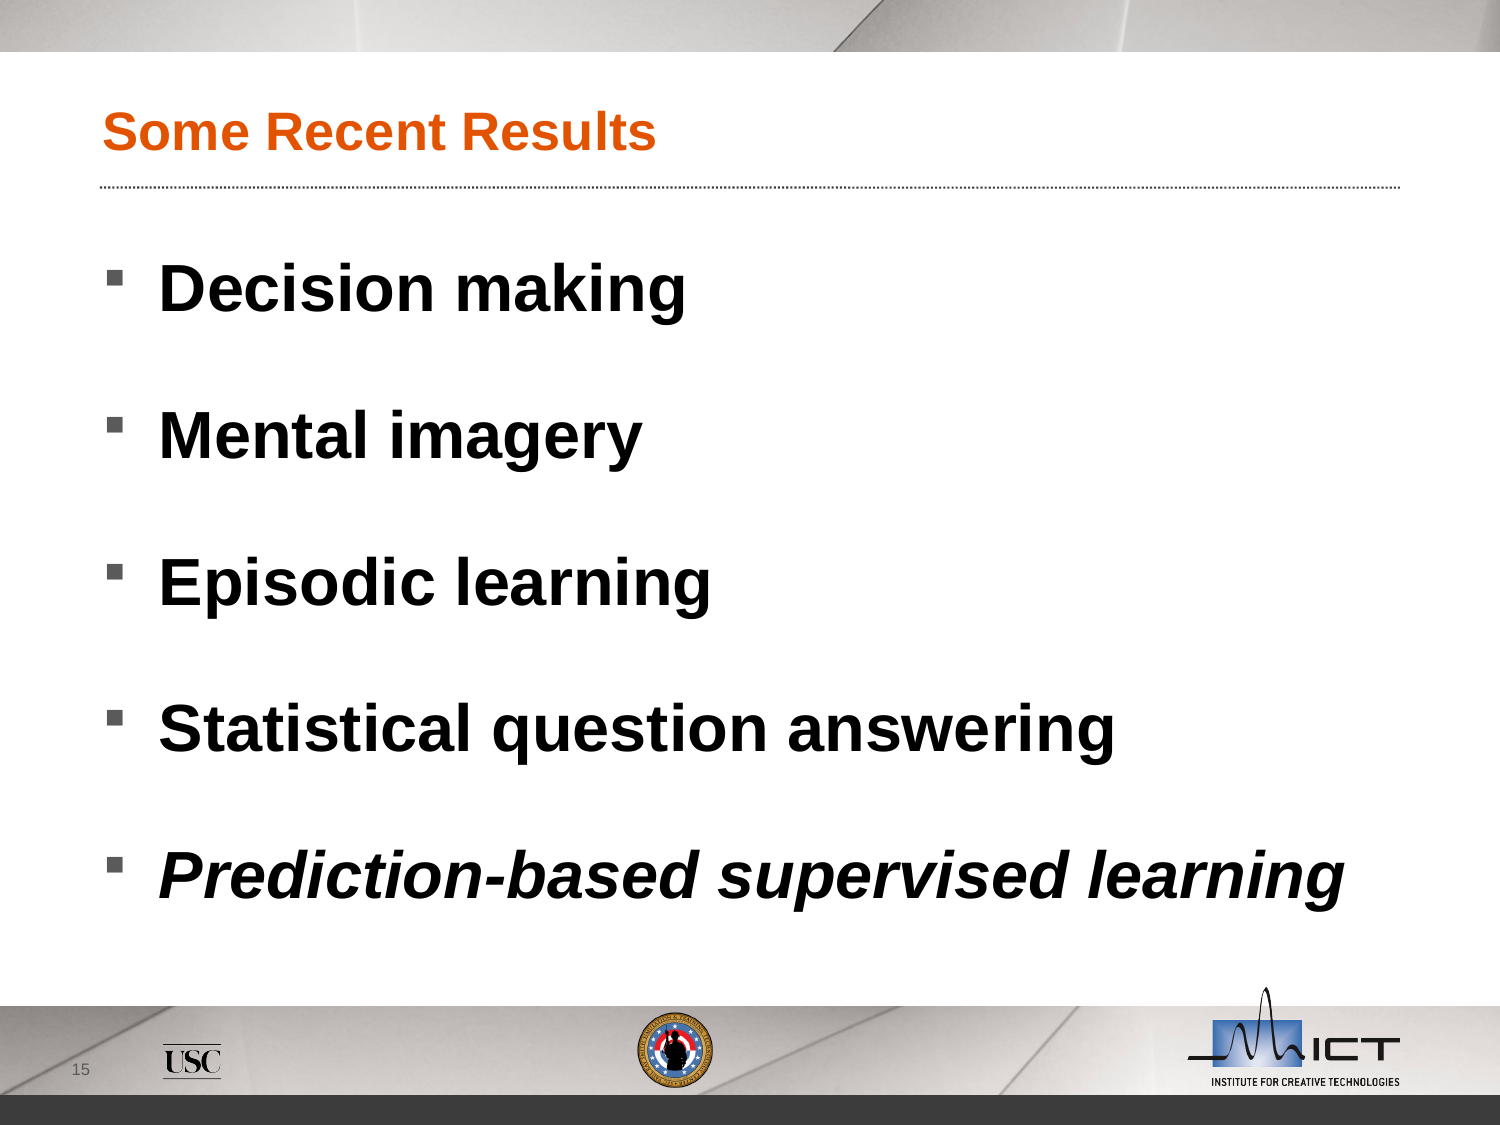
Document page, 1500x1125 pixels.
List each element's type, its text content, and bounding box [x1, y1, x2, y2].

title Some Recent Results [87, 99, 1413, 176]
picture [0, 0, 1500, 52]
picture [0, 987, 1500, 1095]
list Decision making Mental imagery Episodic learning Statistical question answering Prediction-based supervised learning [87, 237, 1413, 950]
